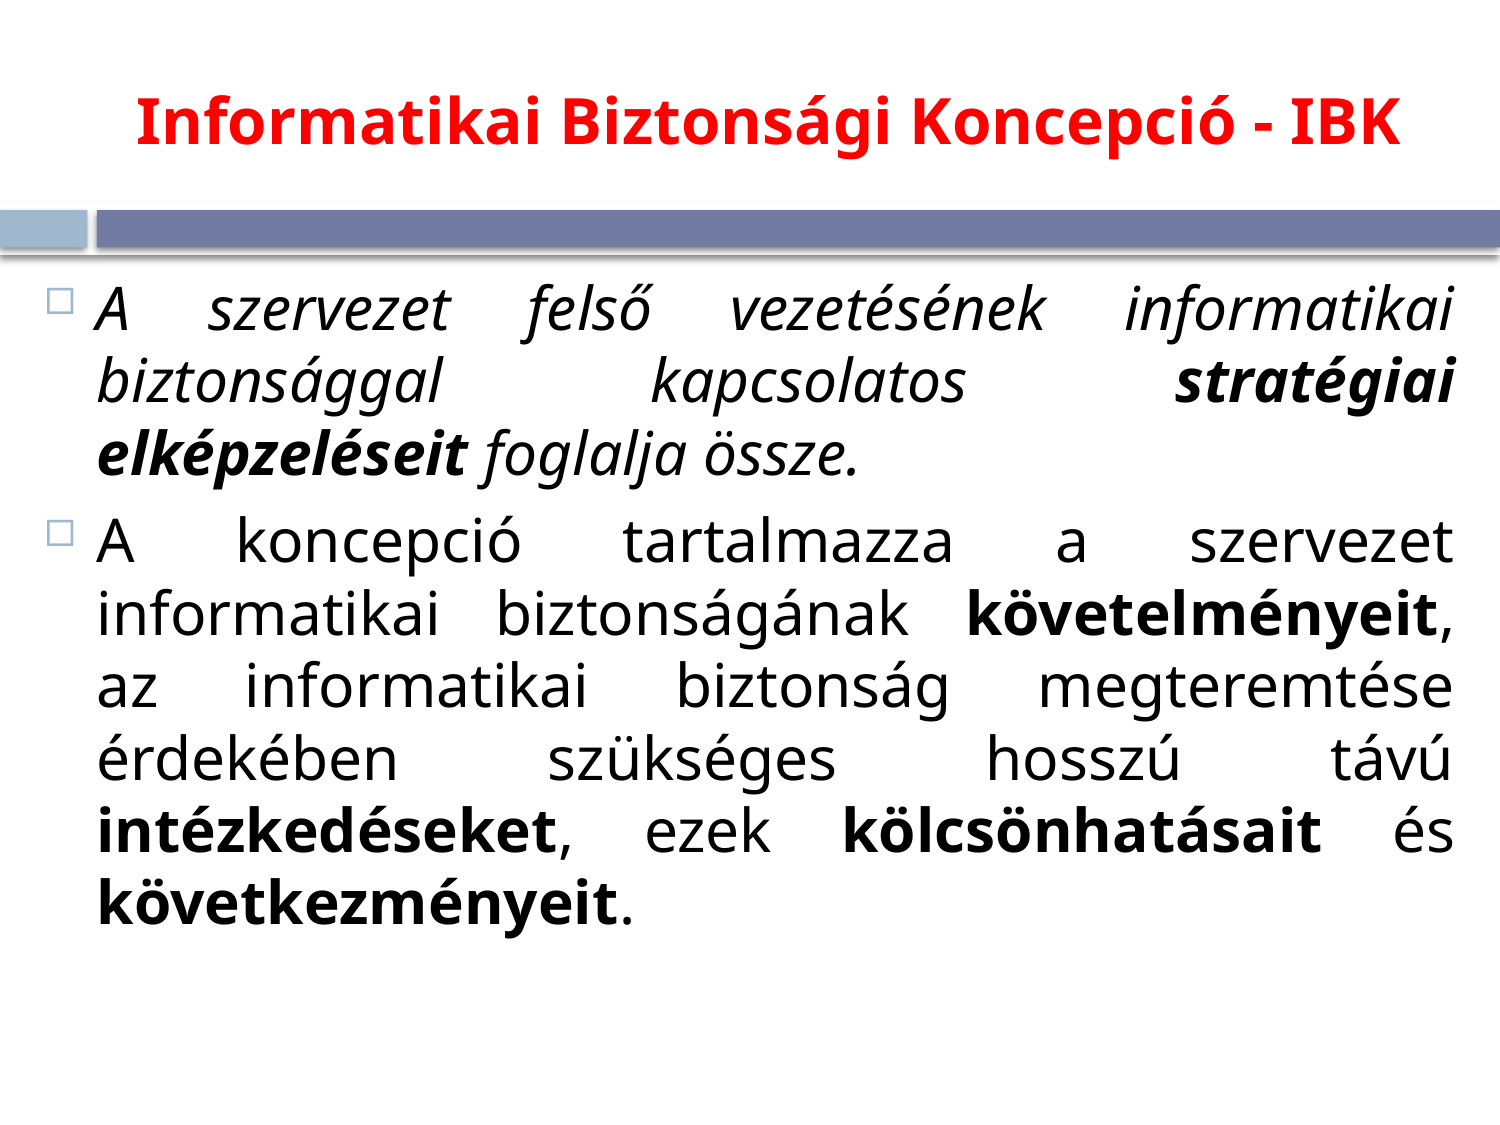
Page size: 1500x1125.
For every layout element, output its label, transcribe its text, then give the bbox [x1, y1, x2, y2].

list A szervezet felső vezetésének informatikai biztonsággal kapcsolatos stratégiai elképzeléseit foglalja össze. A koncepció tartalmazza a szervezet informatikai biztonságának követelményeit, az informatikai biztonság megteremtése érdekében szükséges hosszú távú intézkedéseket, ezek kölcsönhatásait és következményeit. [29, 262, 1471, 1047]
title Informatikai Biztonsági Koncepció - IBK [100, 37, 1438, 200]
